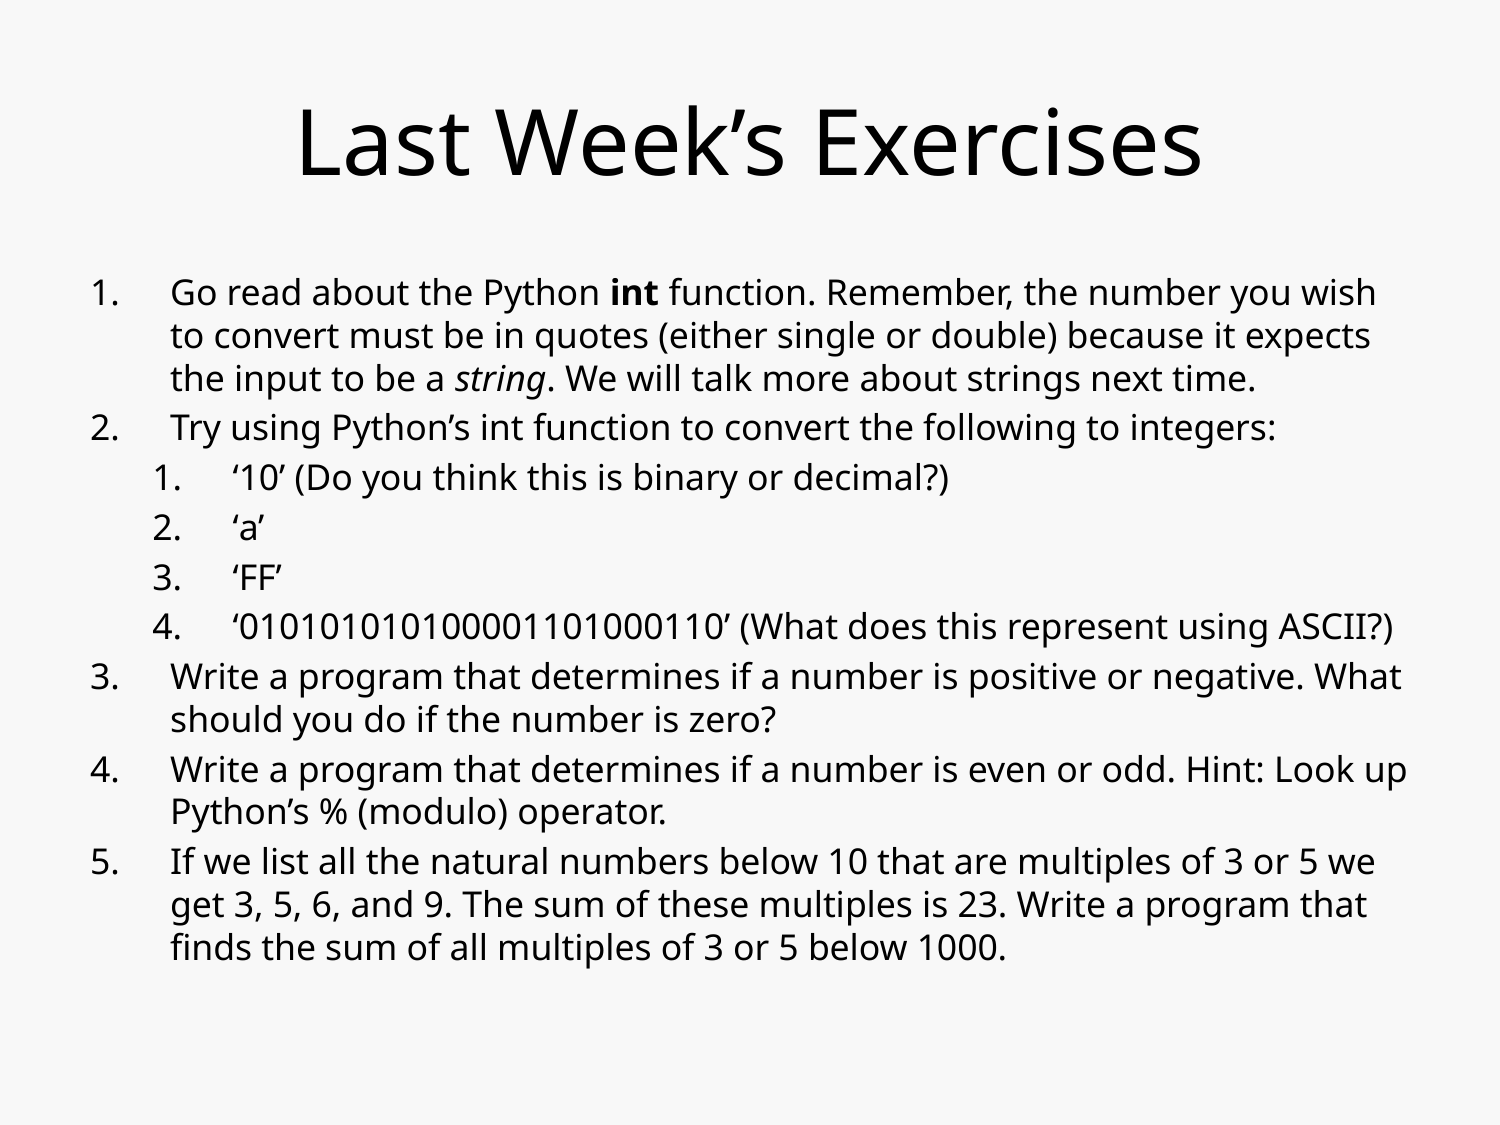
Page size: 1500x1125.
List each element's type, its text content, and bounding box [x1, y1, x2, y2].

list Go read about the Python int function. Remember, the number you wish to convert must be in quotes (either single or double) because it expects the input to be a string. We will talk more about strings next time. Try using Python’s int function to convert the following to integers: ‘10’ (Do you think this is binary or decimal?) ‘a’ ‘FF’ ‘010101010100001101000110’ (What does this represent using ASCII?) Write a program that determines if a number is positive or negative. What should you do if the number is zero? Write a program that determines if a number is even or odd. Hint: Look up Python’s % (modulo) operator. If we list all the natural numbers below 10 that are multiples of 3 or 5 we get 3, 5, 6, and 9. The sum of these multiples is 23. Write a program that finds the sum of all multiples of 3 or 5 below 1000. [75, 262, 1425, 1005]
title Last Week’s Exercises [75, 45, 1425, 233]
